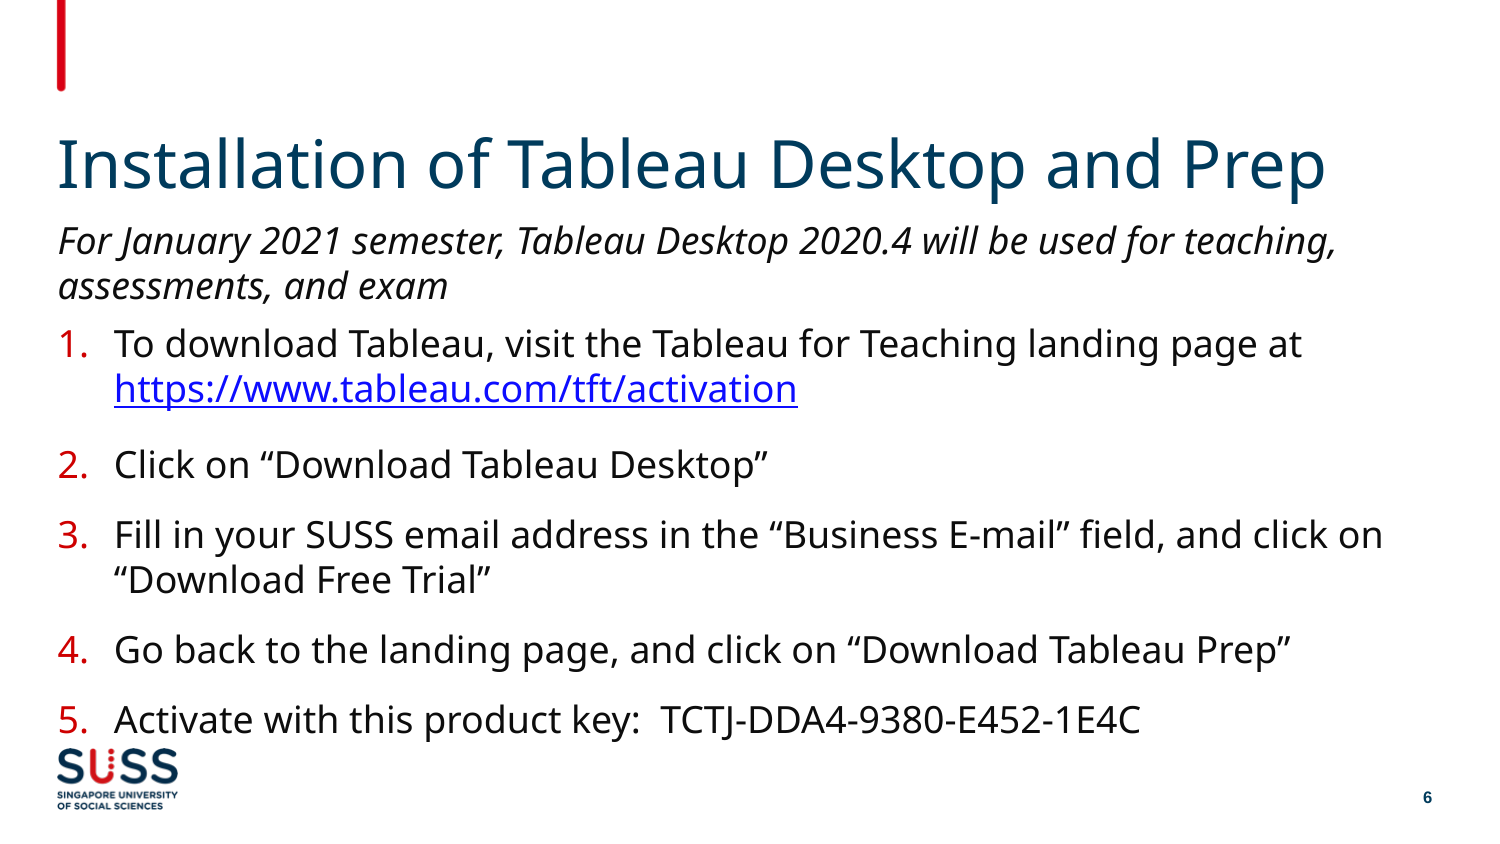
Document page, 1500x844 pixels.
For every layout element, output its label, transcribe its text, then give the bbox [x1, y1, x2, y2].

title Installation of Tableau Desktop and Prep [42, 74, 1448, 209]
picture [57, 748, 178, 810]
list For January 2021 semester, Tableau Desktop 2020.4 will be used for teaching, assessments, and exam [42, 209, 1448, 278]
picture [56, 0, 70, 74]
list To download Tableau, visit the Tableau for Teaching landing page at https://www.tableau.com/tft/activation Click on “Download Tableau Desktop” Fill in your SUSS email address in the “Business E-mail” field, and click on “Download Free Trial” Go back to the landing page, and click on “Download Tableau Prep” Activate with this product key: TCTJ-DDA4-9380-E452-1E4C [42, 312, 1448, 719]
